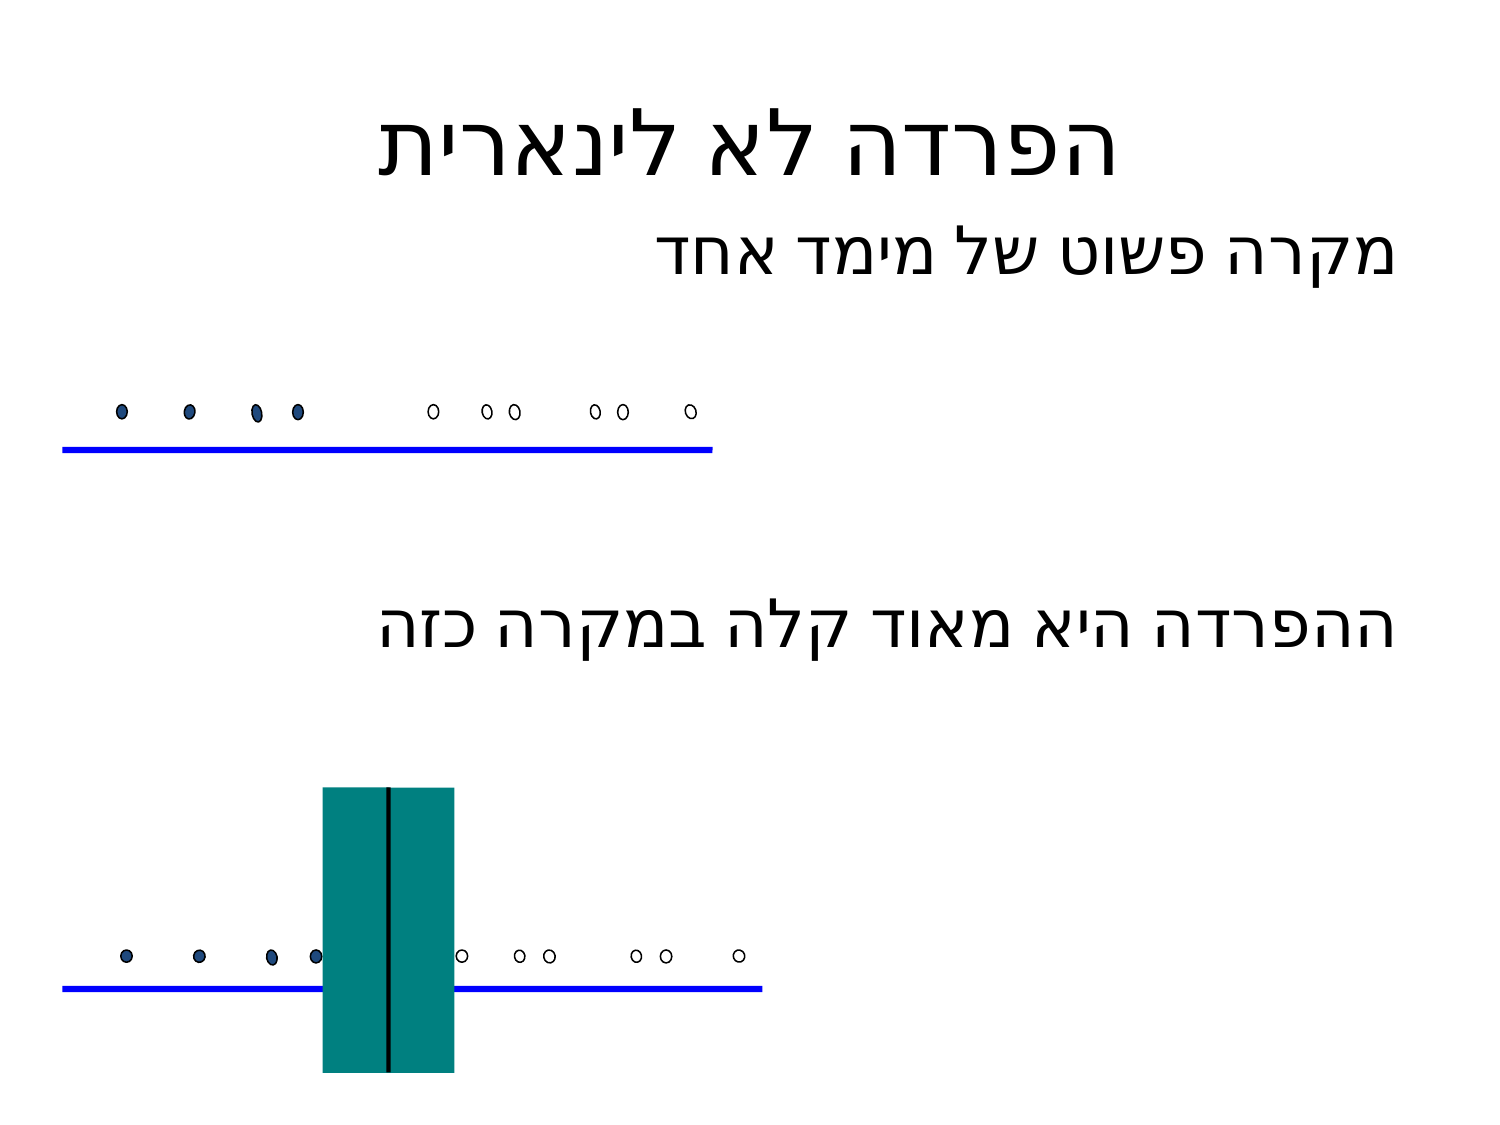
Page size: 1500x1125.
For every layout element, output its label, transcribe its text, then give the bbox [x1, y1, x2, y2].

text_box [62, 949, 763, 990]
list מקרה פשוט של מימד אחד ההפרדה היא מאוד קלה במקרה כזה [64, 200, 1415, 1005]
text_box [62, 404, 713, 451]
title הפרדה לא לינארית [75, 45, 1425, 233]
